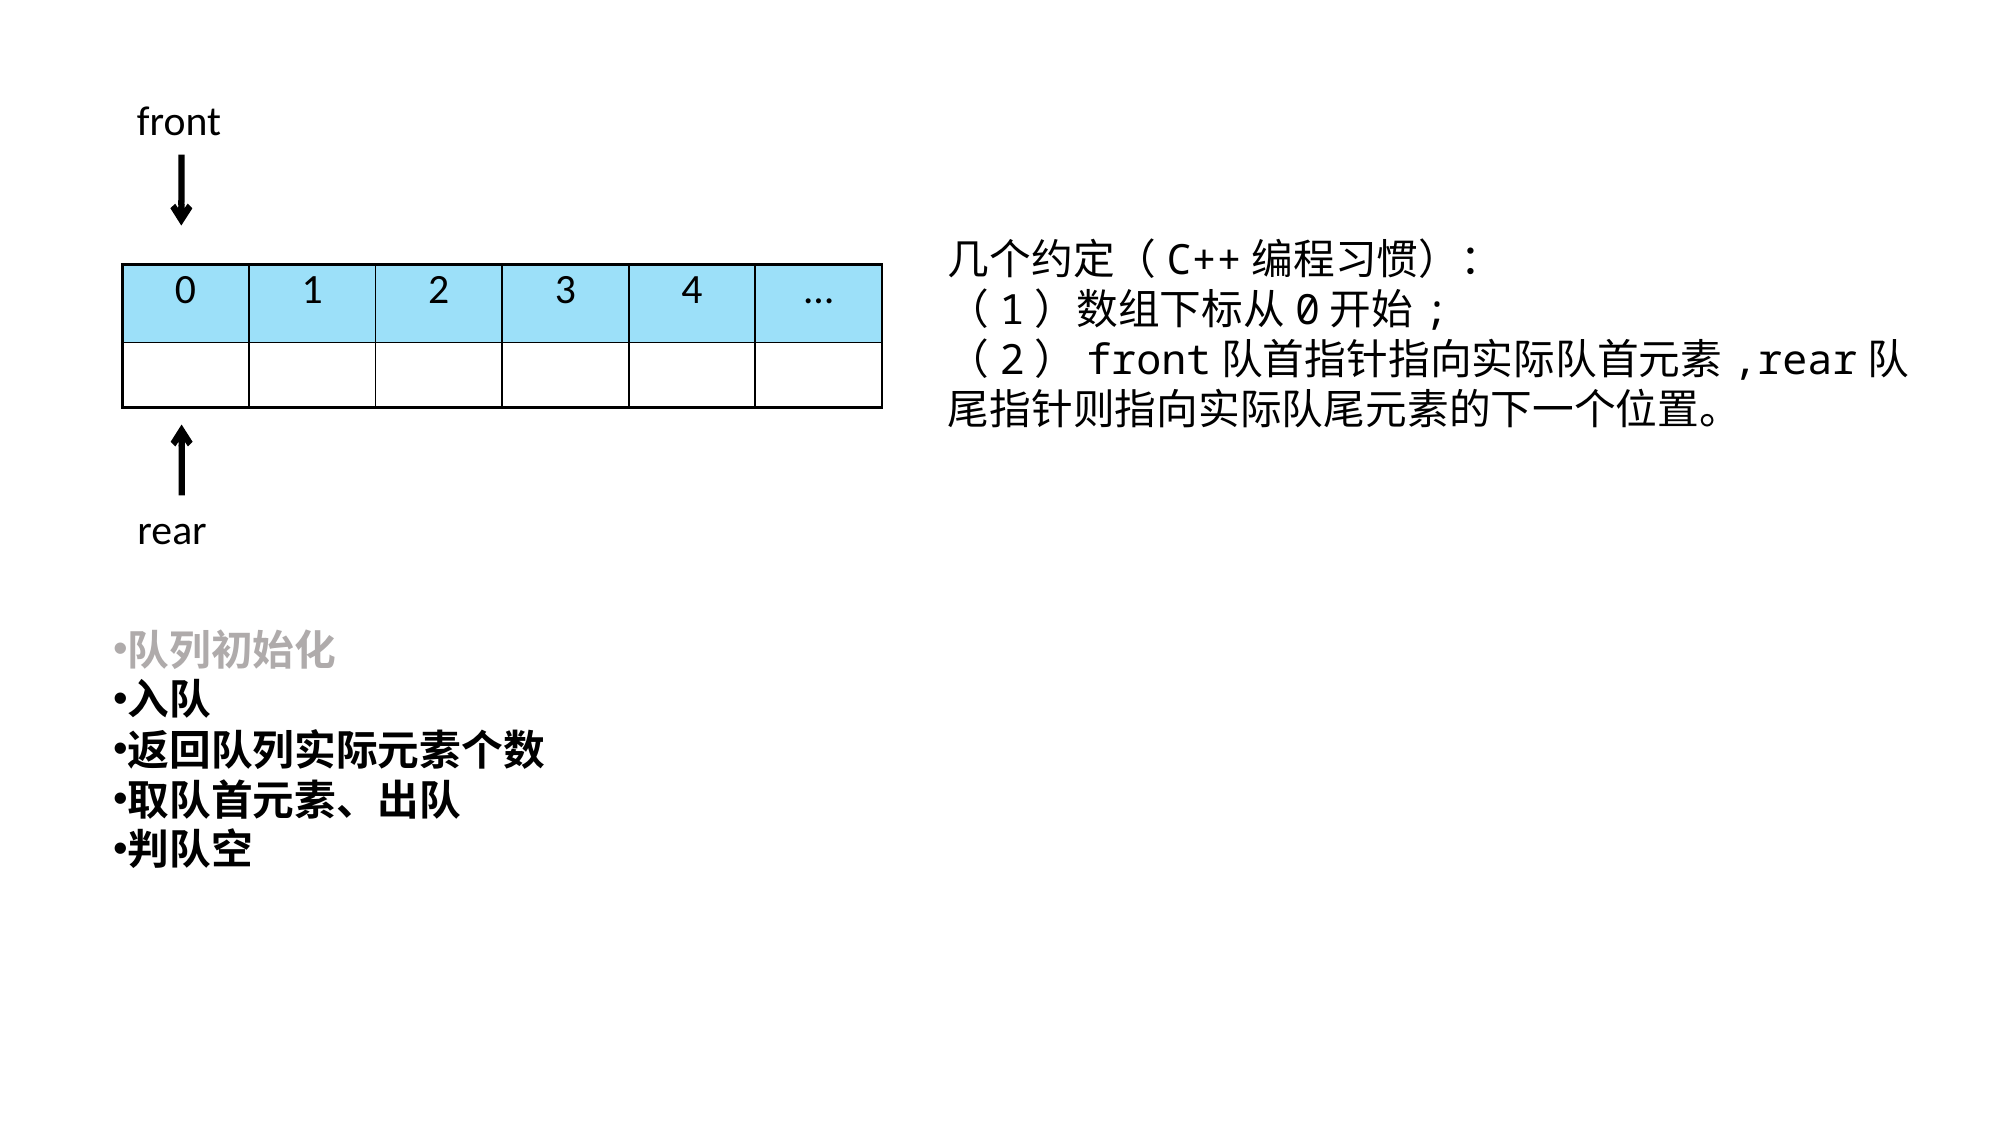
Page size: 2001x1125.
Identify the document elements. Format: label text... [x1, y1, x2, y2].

text_box 几个约定（C++编程习惯）： （1）数组下标从0开始; （2）front队首指针指向实际队首元素,rear队尾指针则指向实际队尾元素的下一个位置。 [933, 225, 1961, 441]
table_header 1 [250, 266, 375, 342]
table_header 3 [503, 266, 628, 342]
text_box 队列初始化 入队 返回队列实际元素个数 取队首元素、出队 判队空 [98, 615, 560, 881]
table_cell [630, 343, 754, 406]
table_header 2 [376, 266, 501, 342]
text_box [122, 86, 237, 226]
table_cell [124, 343, 248, 406]
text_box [122, 424, 222, 561]
table_cell [503, 343, 628, 406]
table_cell [756, 343, 881, 406]
table_header 4 [630, 266, 754, 342]
table_header 0 [124, 266, 248, 342]
table_cell [250, 343, 375, 406]
table_cell [376, 343, 501, 406]
table_header … [756, 266, 881, 342]
